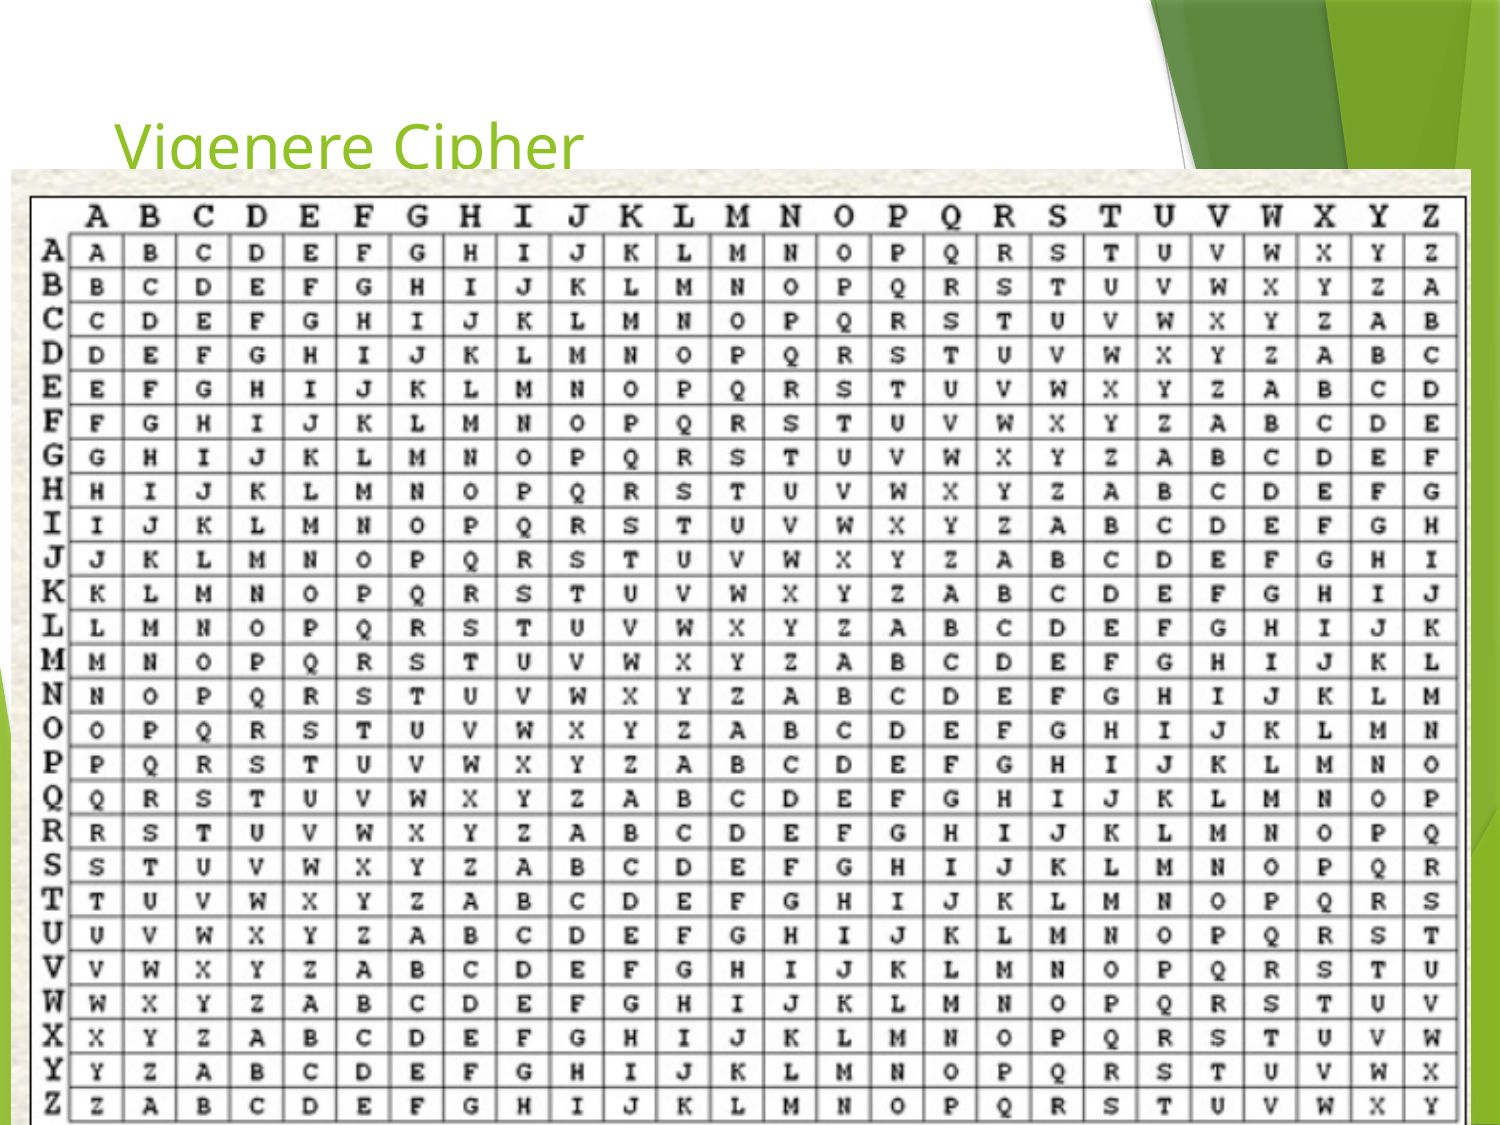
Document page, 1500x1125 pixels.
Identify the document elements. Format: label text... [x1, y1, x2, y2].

title Vigenere Cipher [99, 99, 1142, 168]
picture [11, 168, 1472, 1125]
